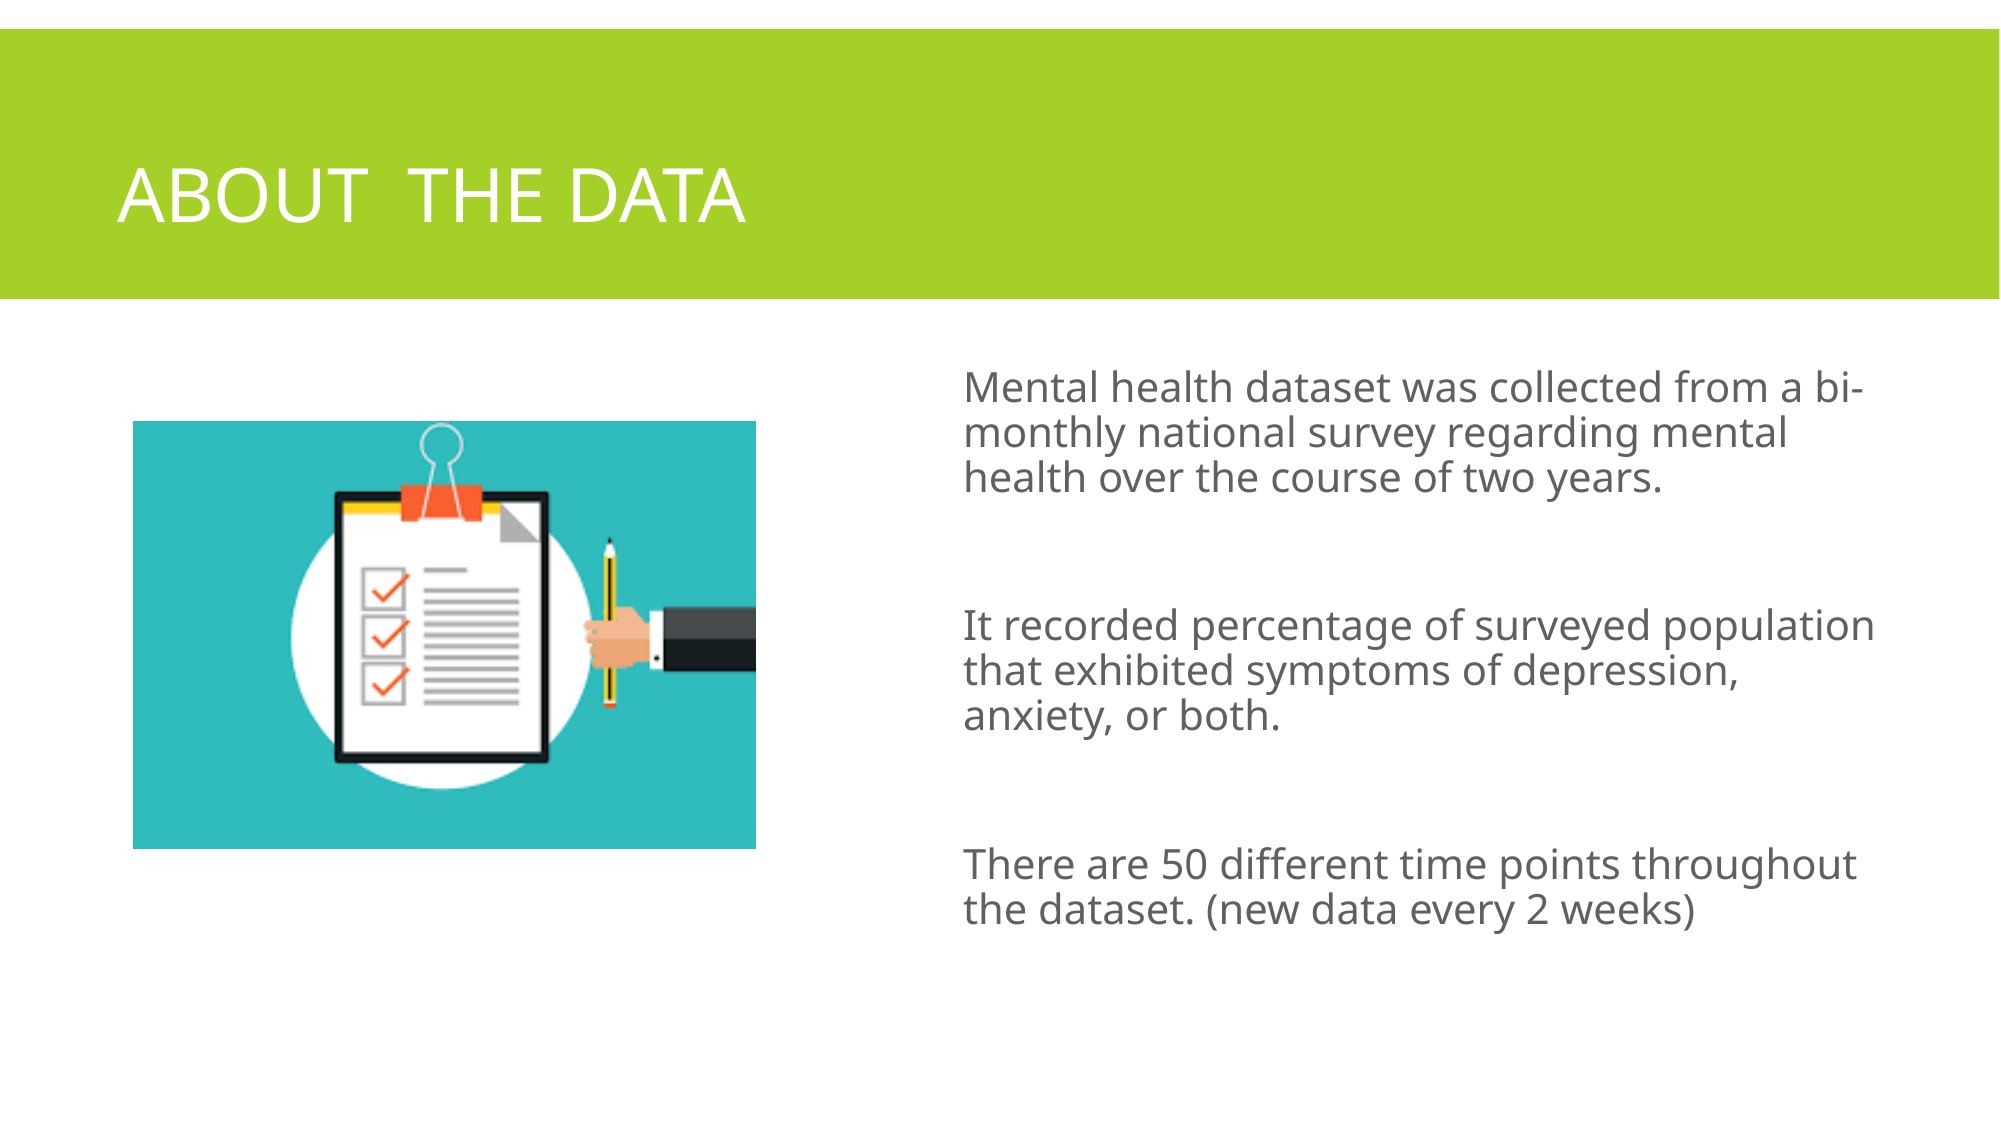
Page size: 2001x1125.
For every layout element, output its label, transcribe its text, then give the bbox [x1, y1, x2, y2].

list Mental health dataset was collected from a bi-monthly national survey regarding mental health over the course of two years. It recorded percentage of surveyed population that exhibited symptoms of depression, anxiety, or both. There are 50 different time points throughout the dataset. (new data every 2 weeks) [948, 336, 1904, 1125]
picture [133, 421, 756, 849]
title ABOUT THE DATA [102, 137, 1109, 261]
